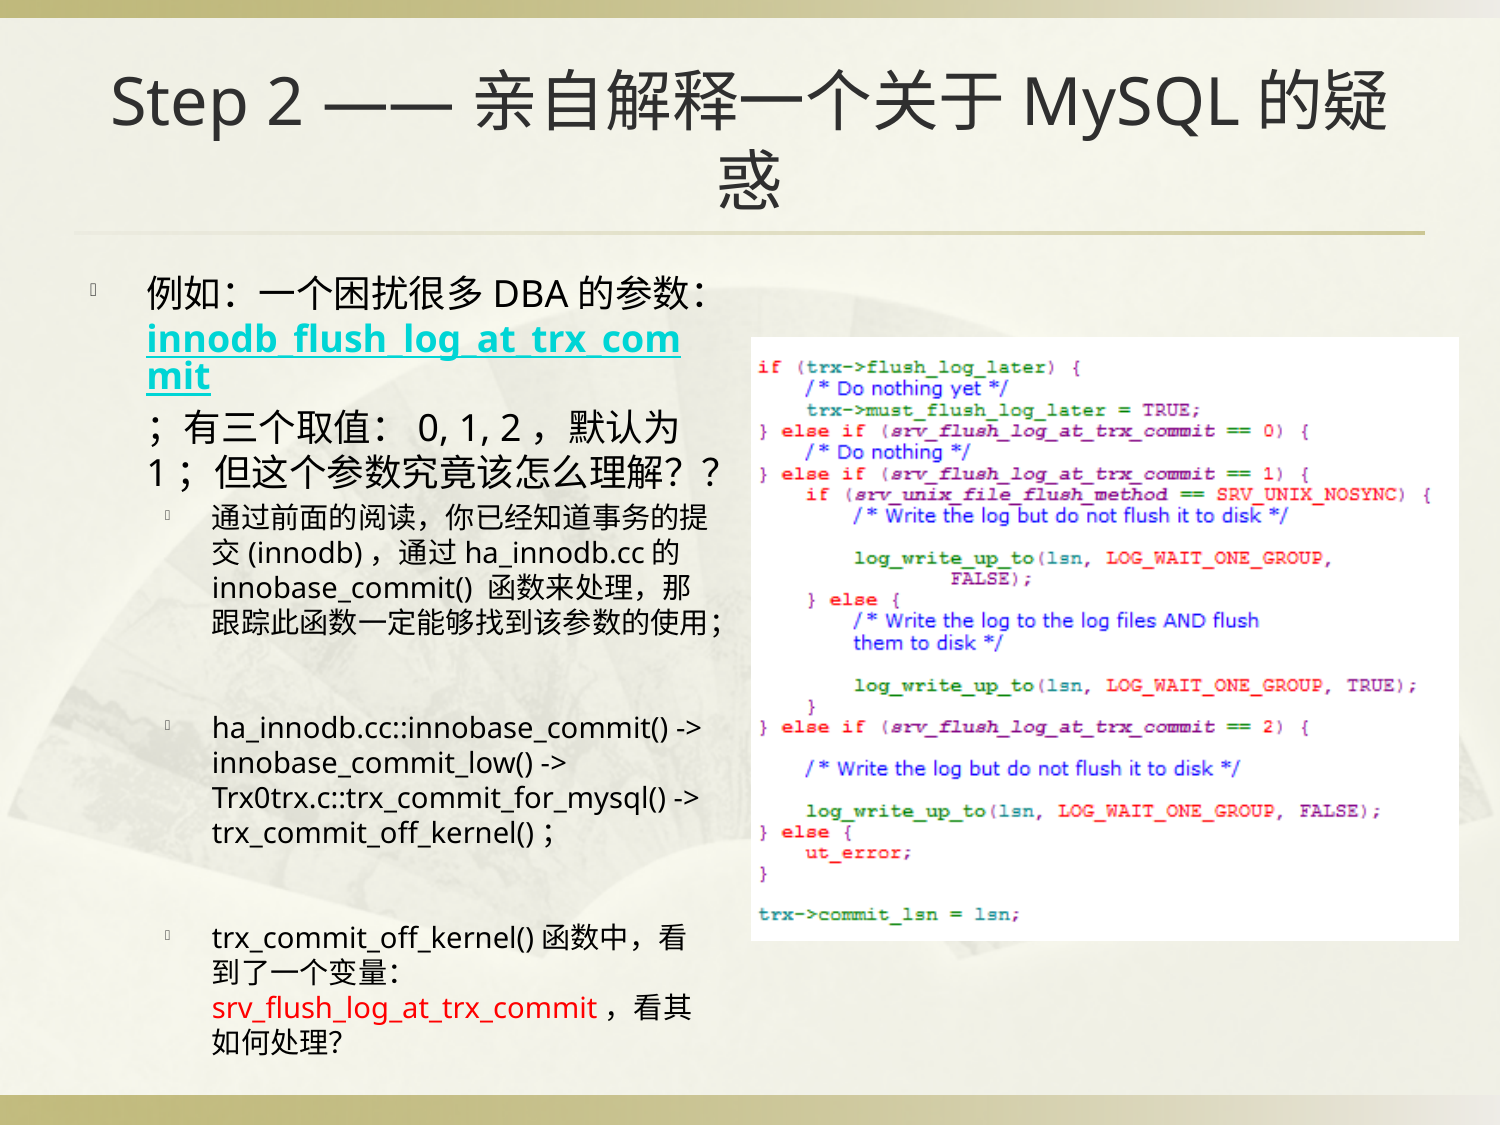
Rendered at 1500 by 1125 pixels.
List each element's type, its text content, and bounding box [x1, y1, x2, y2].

picture [751, 337, 1460, 941]
title Step 2 ——亲自解释一个关于MySQL的疑惑 [74, 44, 1426, 233]
list 例如：一个困扰很多DBA的参数：innodb_flush_log_at_trx_commit；有三个取值：0, 1, 2，默认为1；但这个参数究竟该怎么理解？？ 通过前面的阅读，你已经知道事务的提交(innodb)，通过ha_innodb.cc的 innobase_commit() 函数来处理，那跟踪此函数一定能够找到该参数的使用； ha_innodb.cc::innobase_commit() -> innobase_commit_low() -> Trx0trx.c::trx_commit_for_mysql() -> trx_commit_off_kernel()； trx_commit_off_kernel()函数中，看到了一个变量： srv_flush_log_at_trx_commit，看其如何处理？ [74, 262, 727, 1032]
